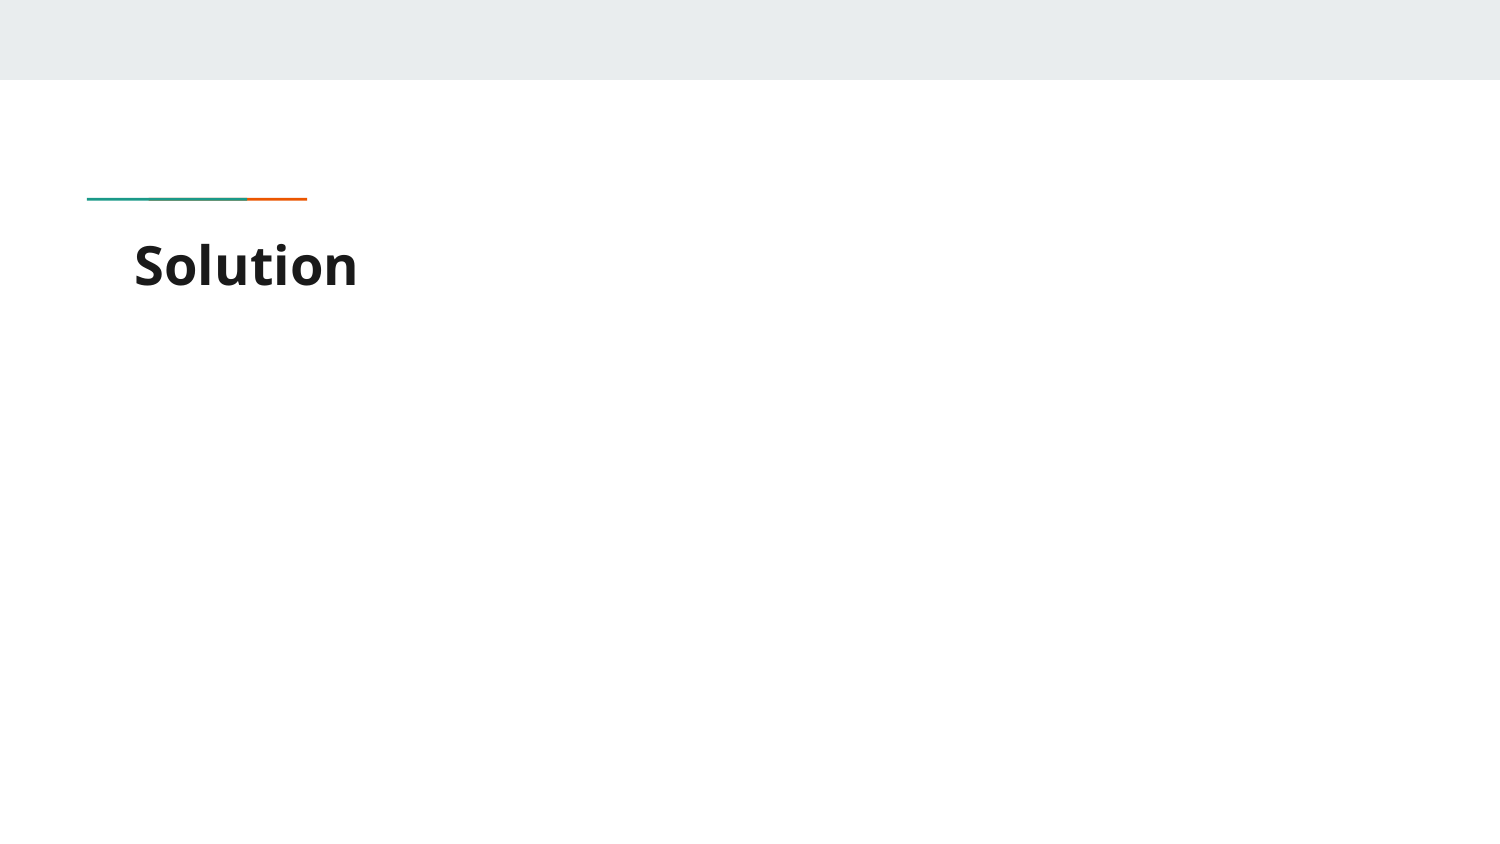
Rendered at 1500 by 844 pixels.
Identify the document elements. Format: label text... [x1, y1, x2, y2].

title Solution [119, 216, 1381, 305]
